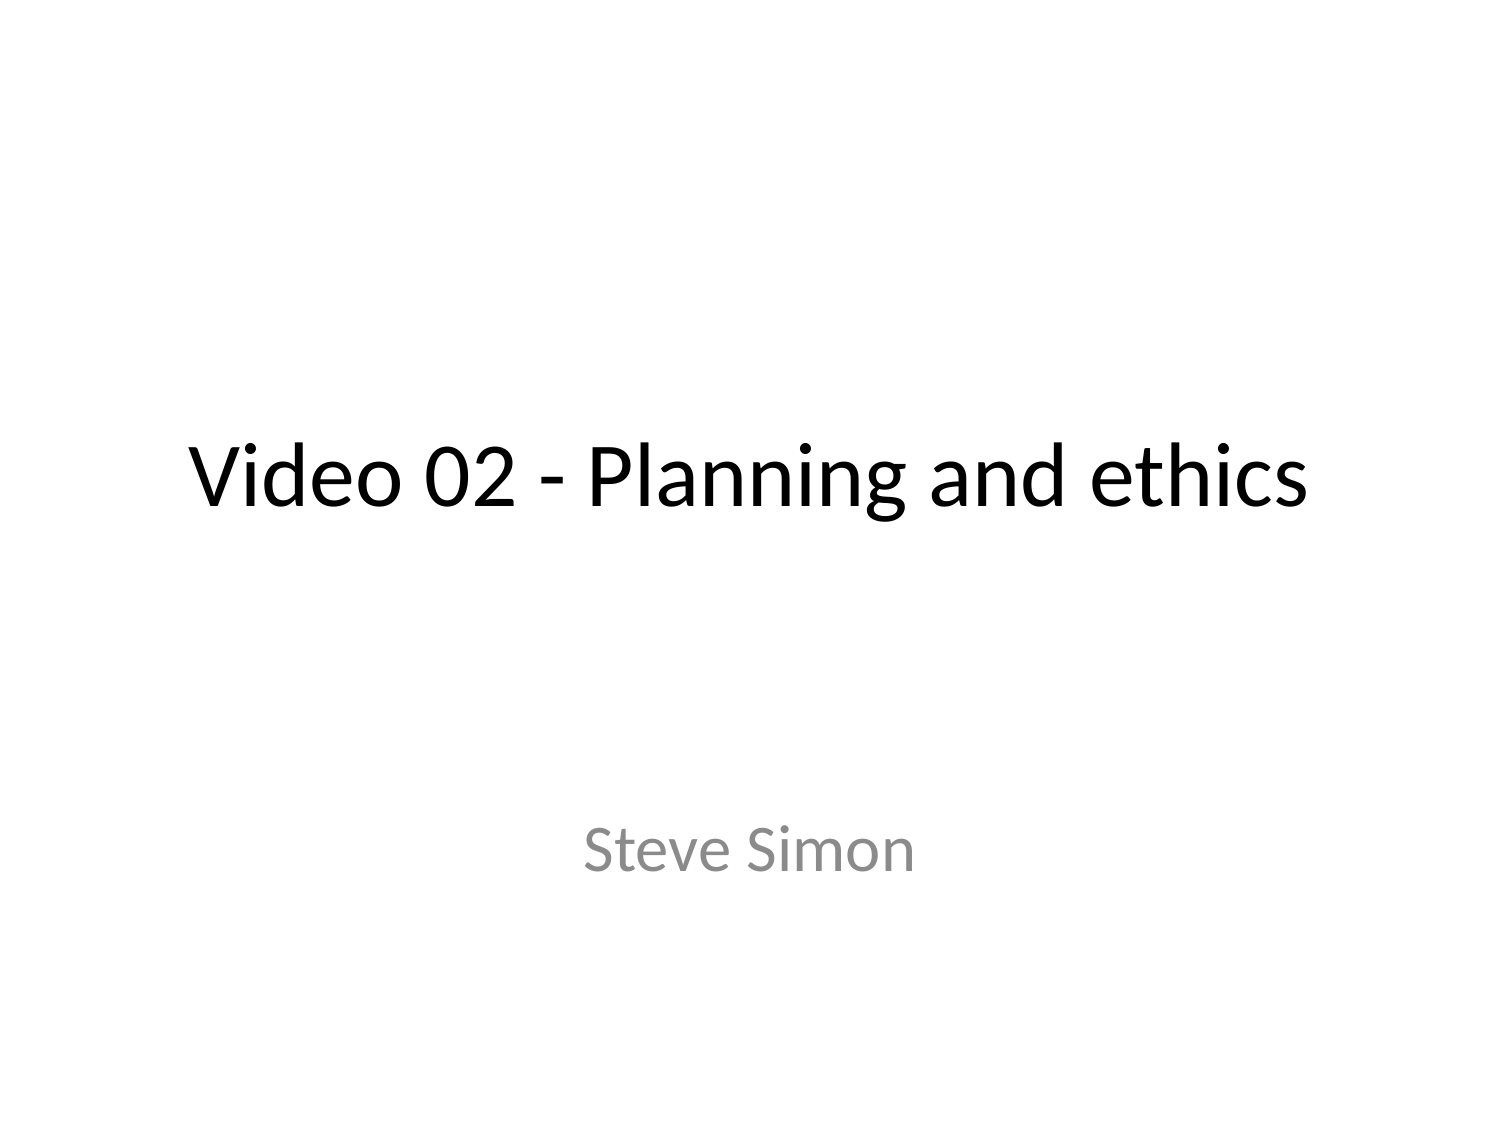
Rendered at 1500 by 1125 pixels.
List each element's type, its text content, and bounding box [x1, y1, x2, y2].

subtitle Steve Simon [225, 637, 1275, 925]
title Video 02 - Planning and ethics [112, 349, 1388, 591]
